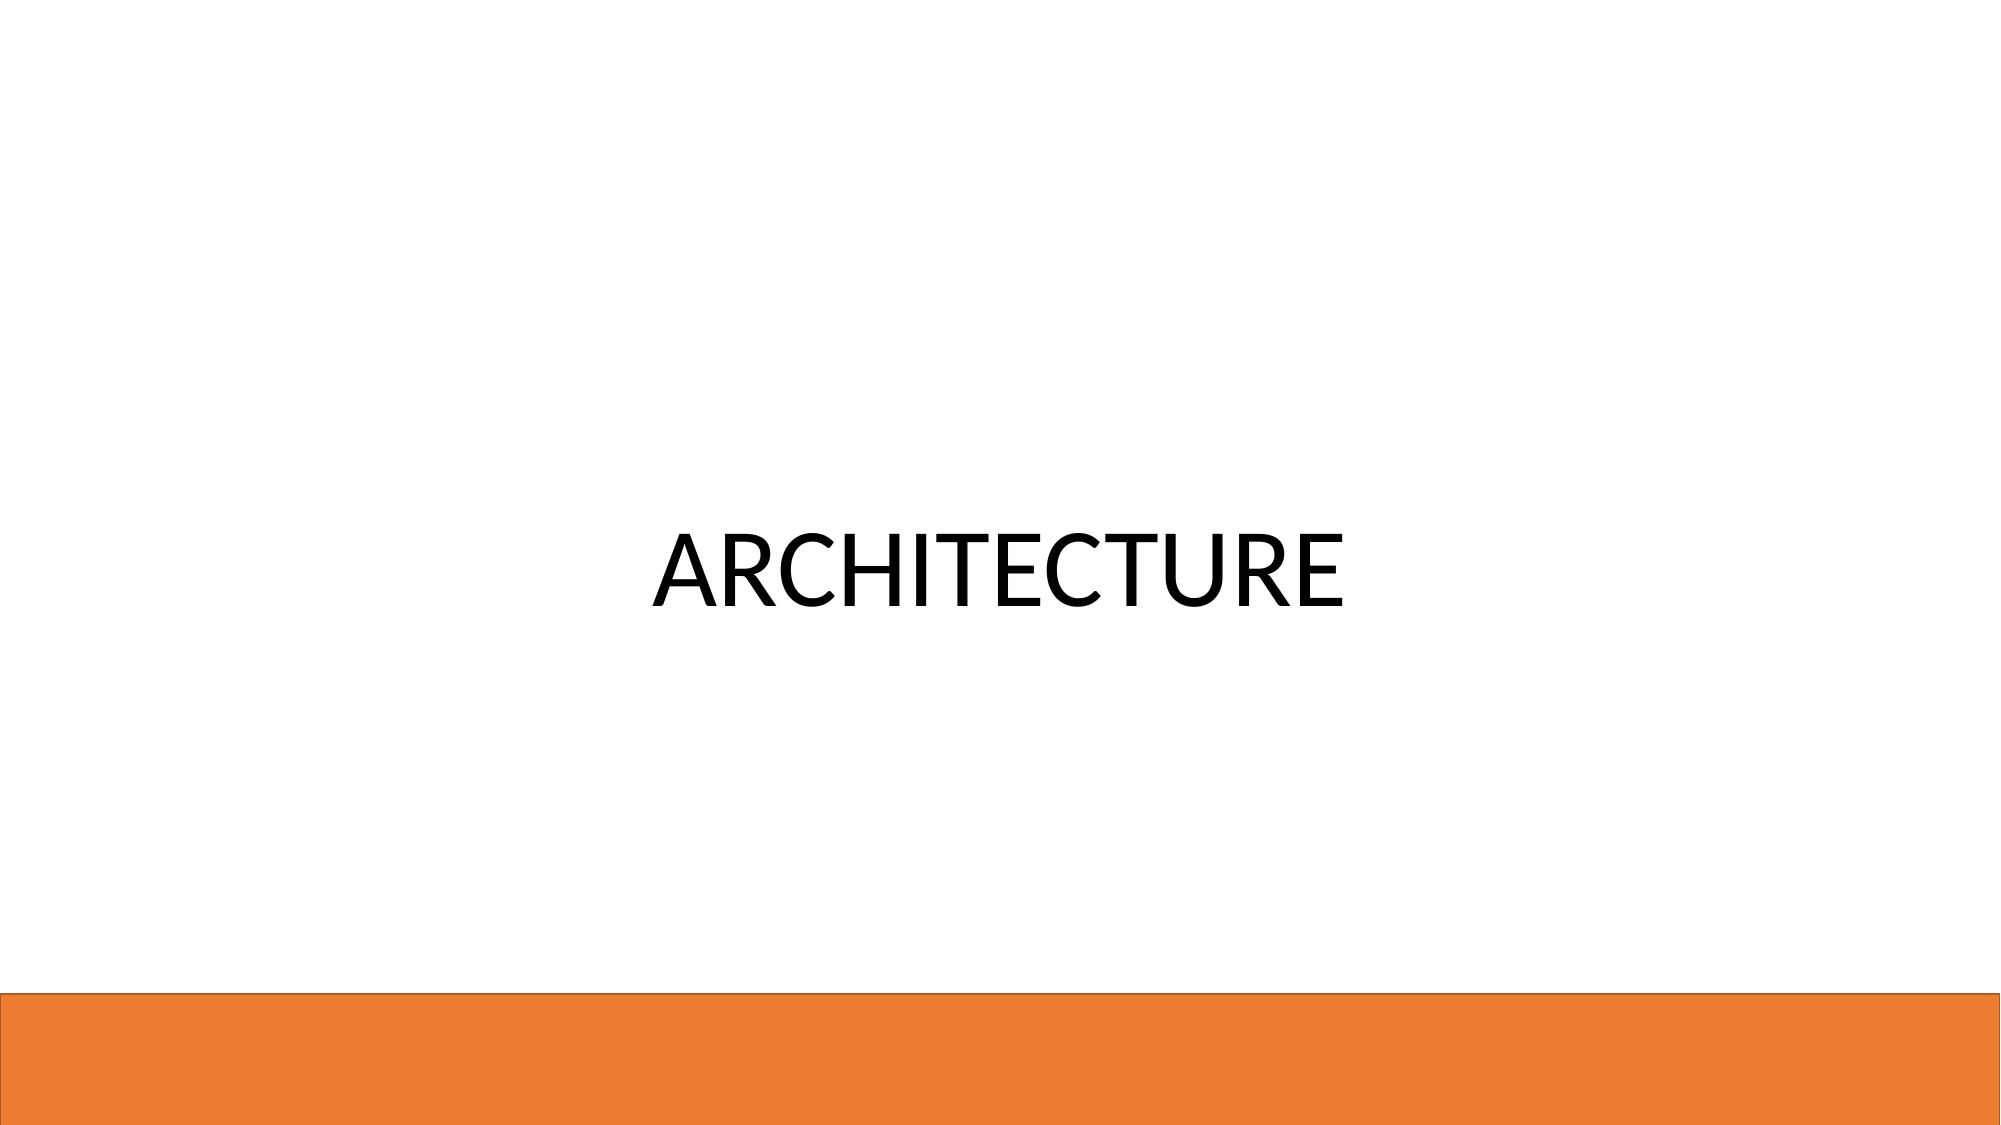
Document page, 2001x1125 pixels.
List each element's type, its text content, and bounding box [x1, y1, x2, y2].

text_box ARCHITECTURE [637, 486, 1363, 637]
text_box [0, 993, 2000, 1125]
